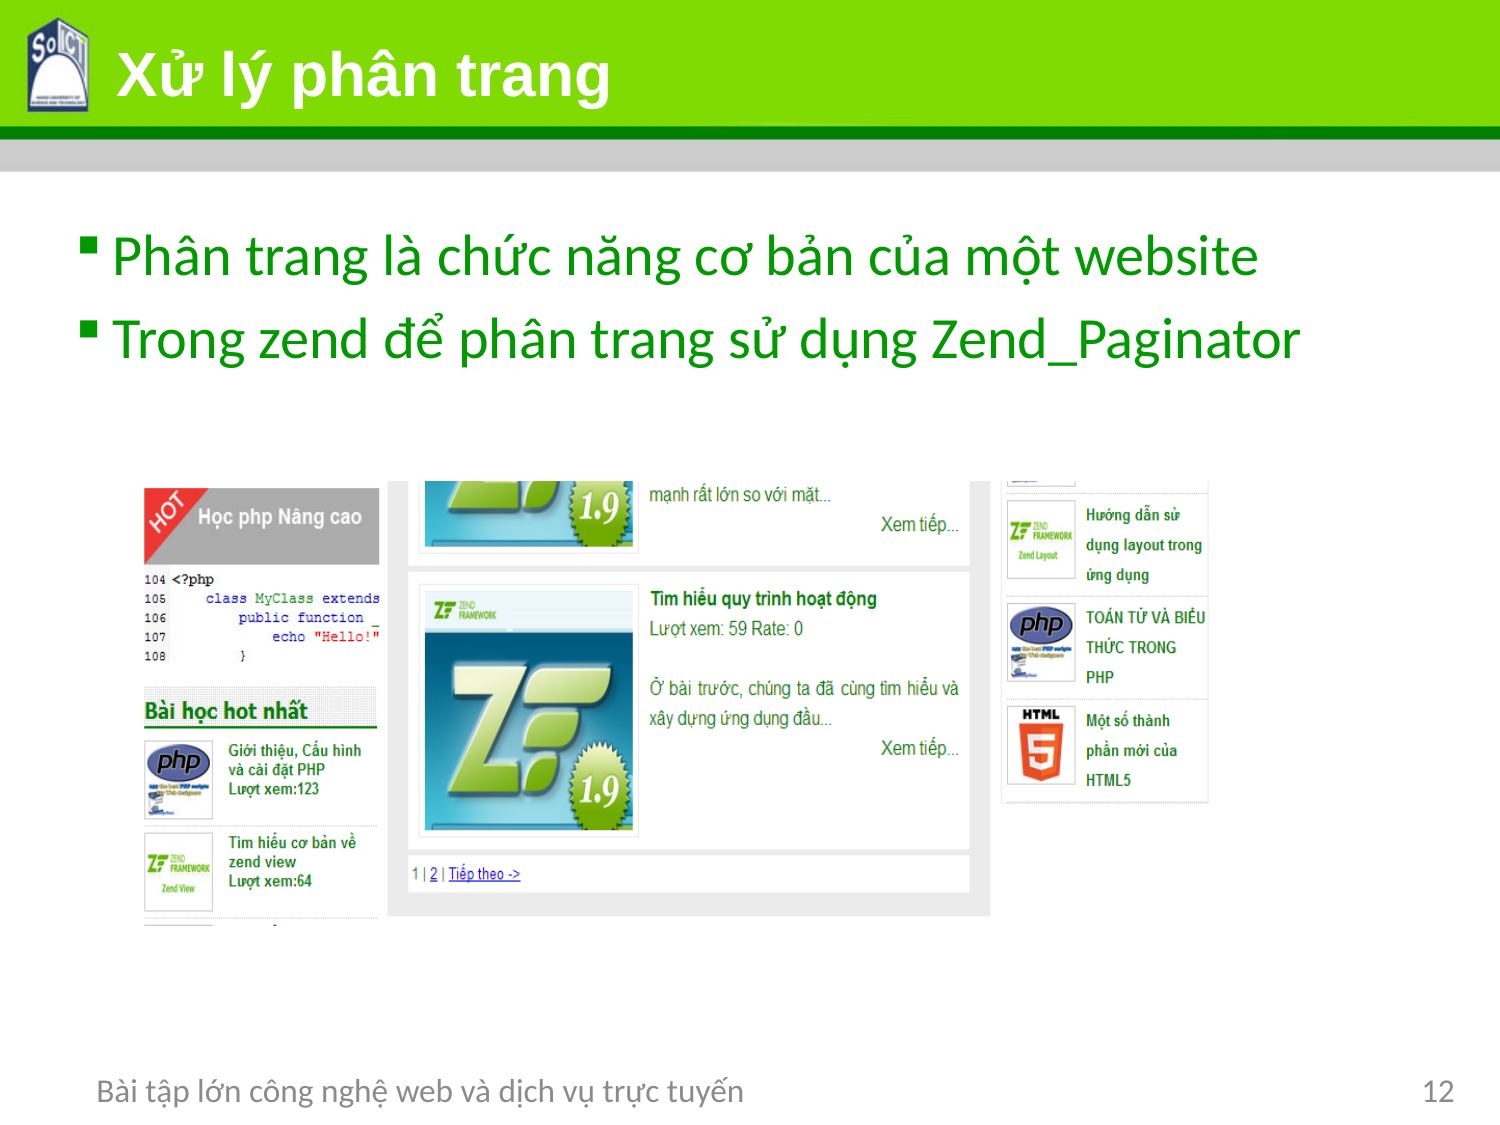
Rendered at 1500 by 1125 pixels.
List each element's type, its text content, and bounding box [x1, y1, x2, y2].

slide_number 12 [1170, 1058, 1470, 1119]
footer Bài tập lớn công nghệ web và dịch vụ trực tuyến [0, 1058, 842, 1119]
picture [0, 0, 1500, 1125]
list Phân trang là chức năng cơ bản của một website Trong zend để phân trang sử dụng Zend_Paginator [60, 217, 1447, 533]
title Xử lý phân trang [101, 38, 1500, 115]
